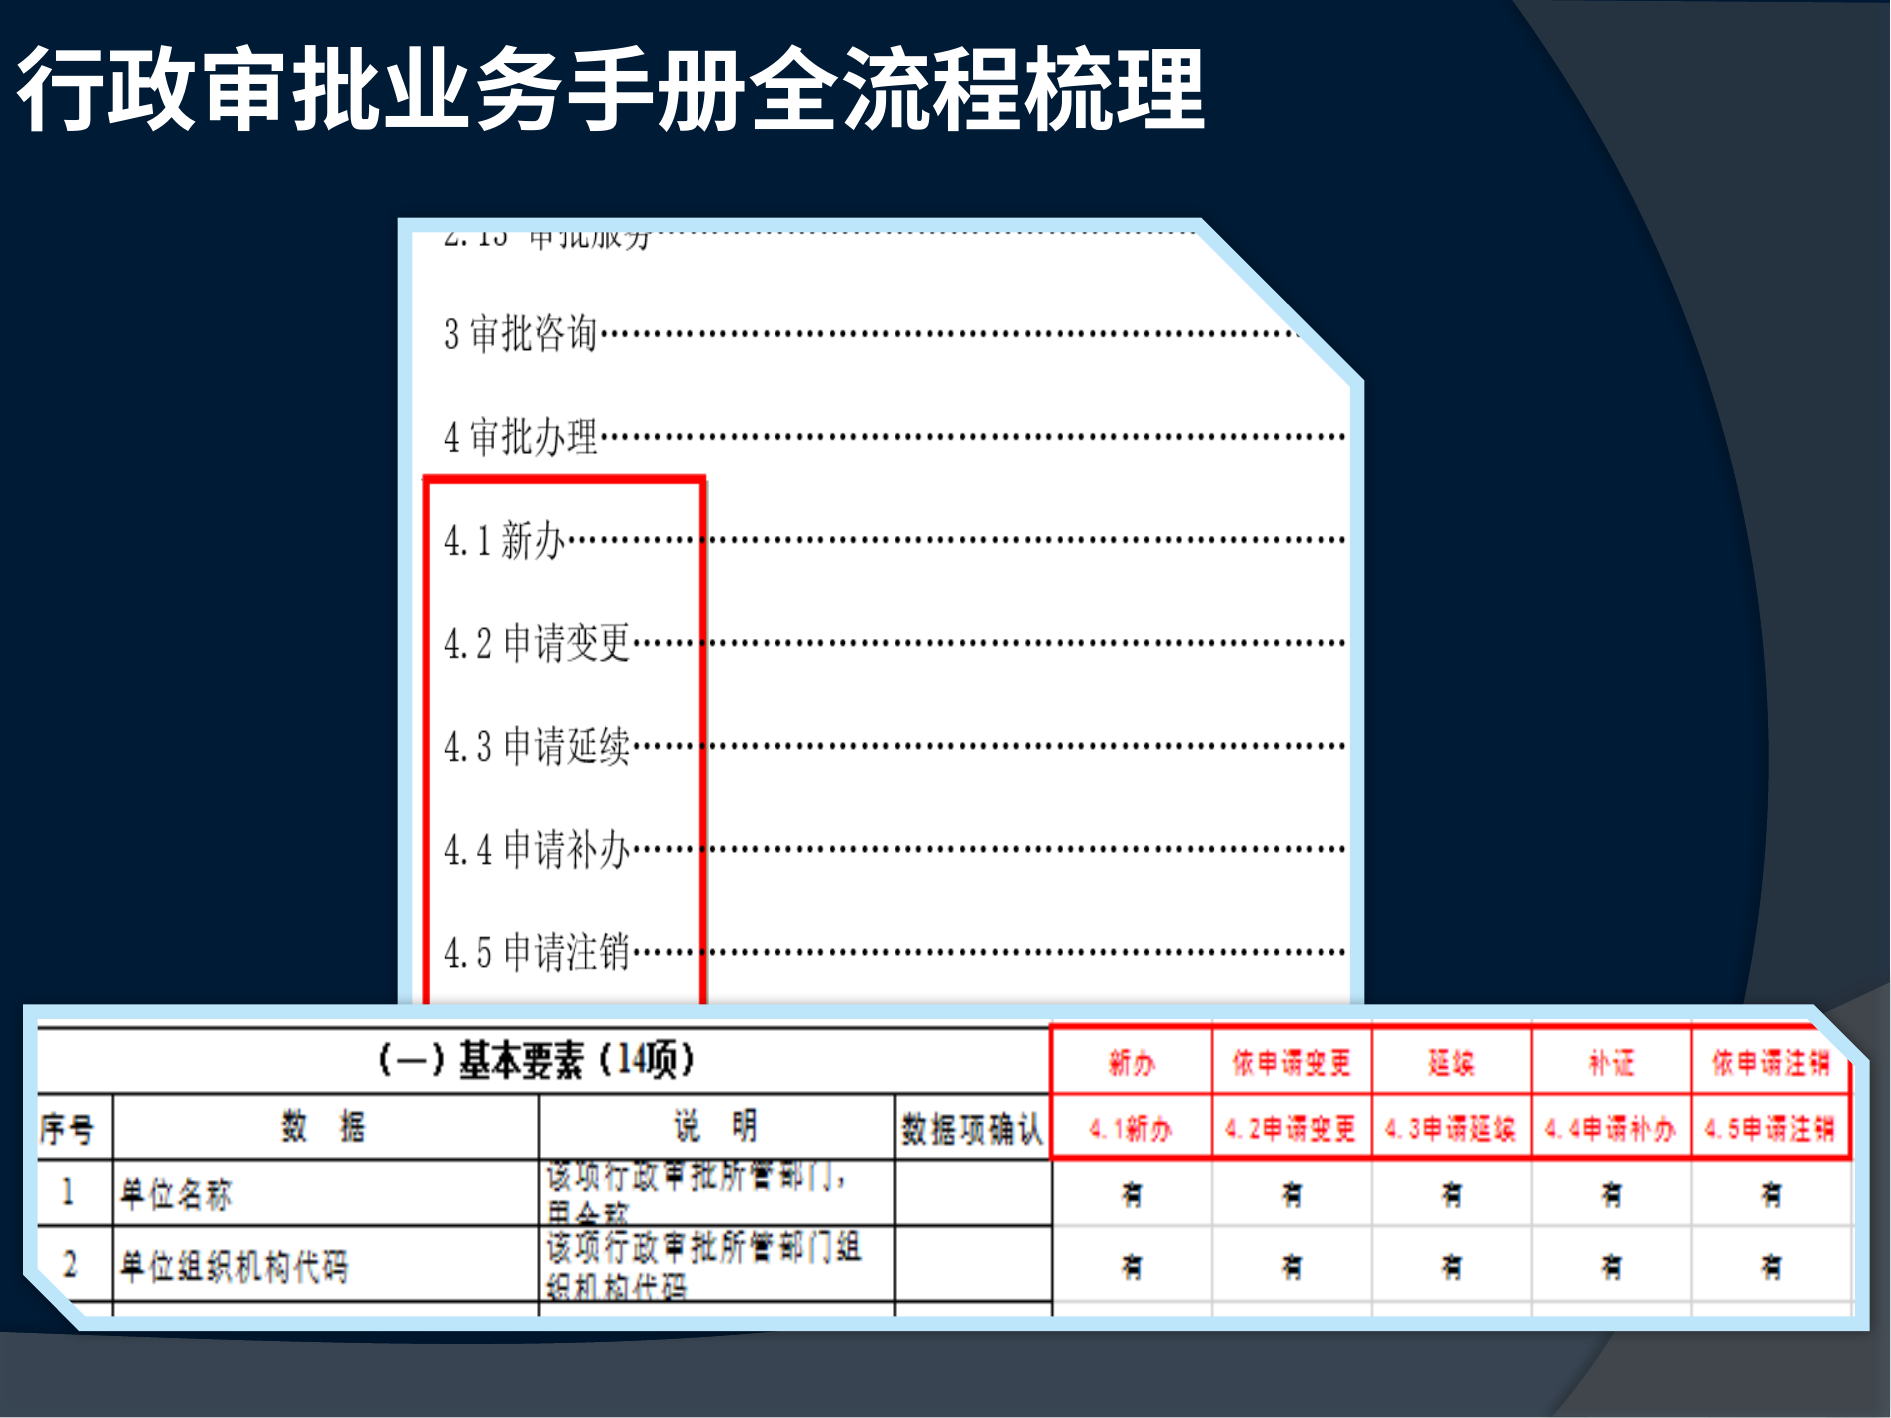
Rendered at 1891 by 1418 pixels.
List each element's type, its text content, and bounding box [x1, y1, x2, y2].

text_box 行政审批业务手册全流程梳理 [0, 0, 1891, 188]
picture [30, 1011, 1863, 1324]
picture [404, 224, 1358, 1005]
